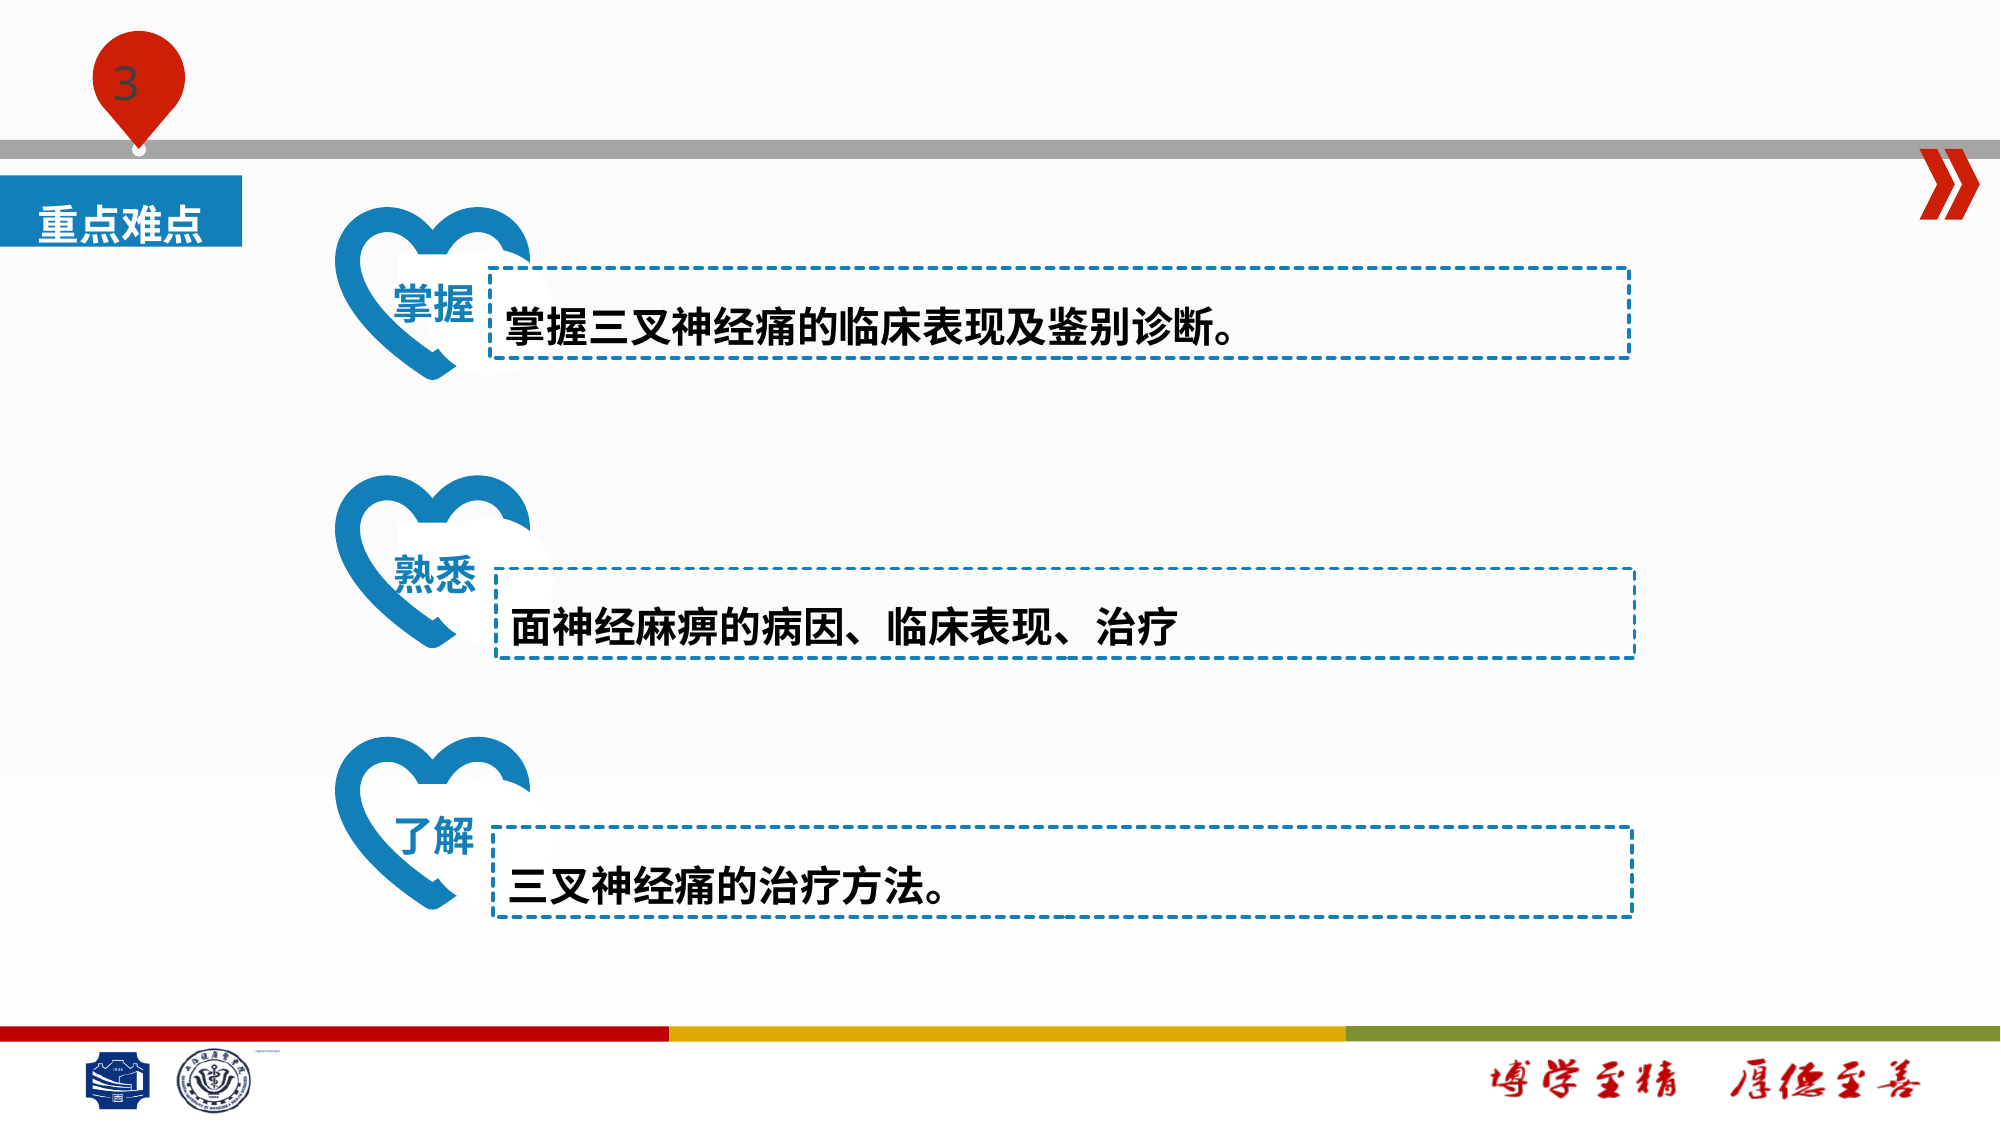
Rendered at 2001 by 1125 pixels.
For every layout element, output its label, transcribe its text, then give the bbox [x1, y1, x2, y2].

text_box 掌握三叉神经痛的临床表现及鉴别诊断。 [558, 267, 1630, 358]
text_box 重点难点 [0, 175, 243, 247]
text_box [340, 217, 554, 376]
picture [1458, 1043, 1955, 1124]
text_box 三叉神经痛的治疗方法。 [493, 827, 1632, 918]
text_box 面神经麻痹的病因、临床表现、治疗 [495, 568, 1635, 659]
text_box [340, 747, 554, 906]
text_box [341, 485, 554, 644]
picture [70, 1042, 260, 1121]
